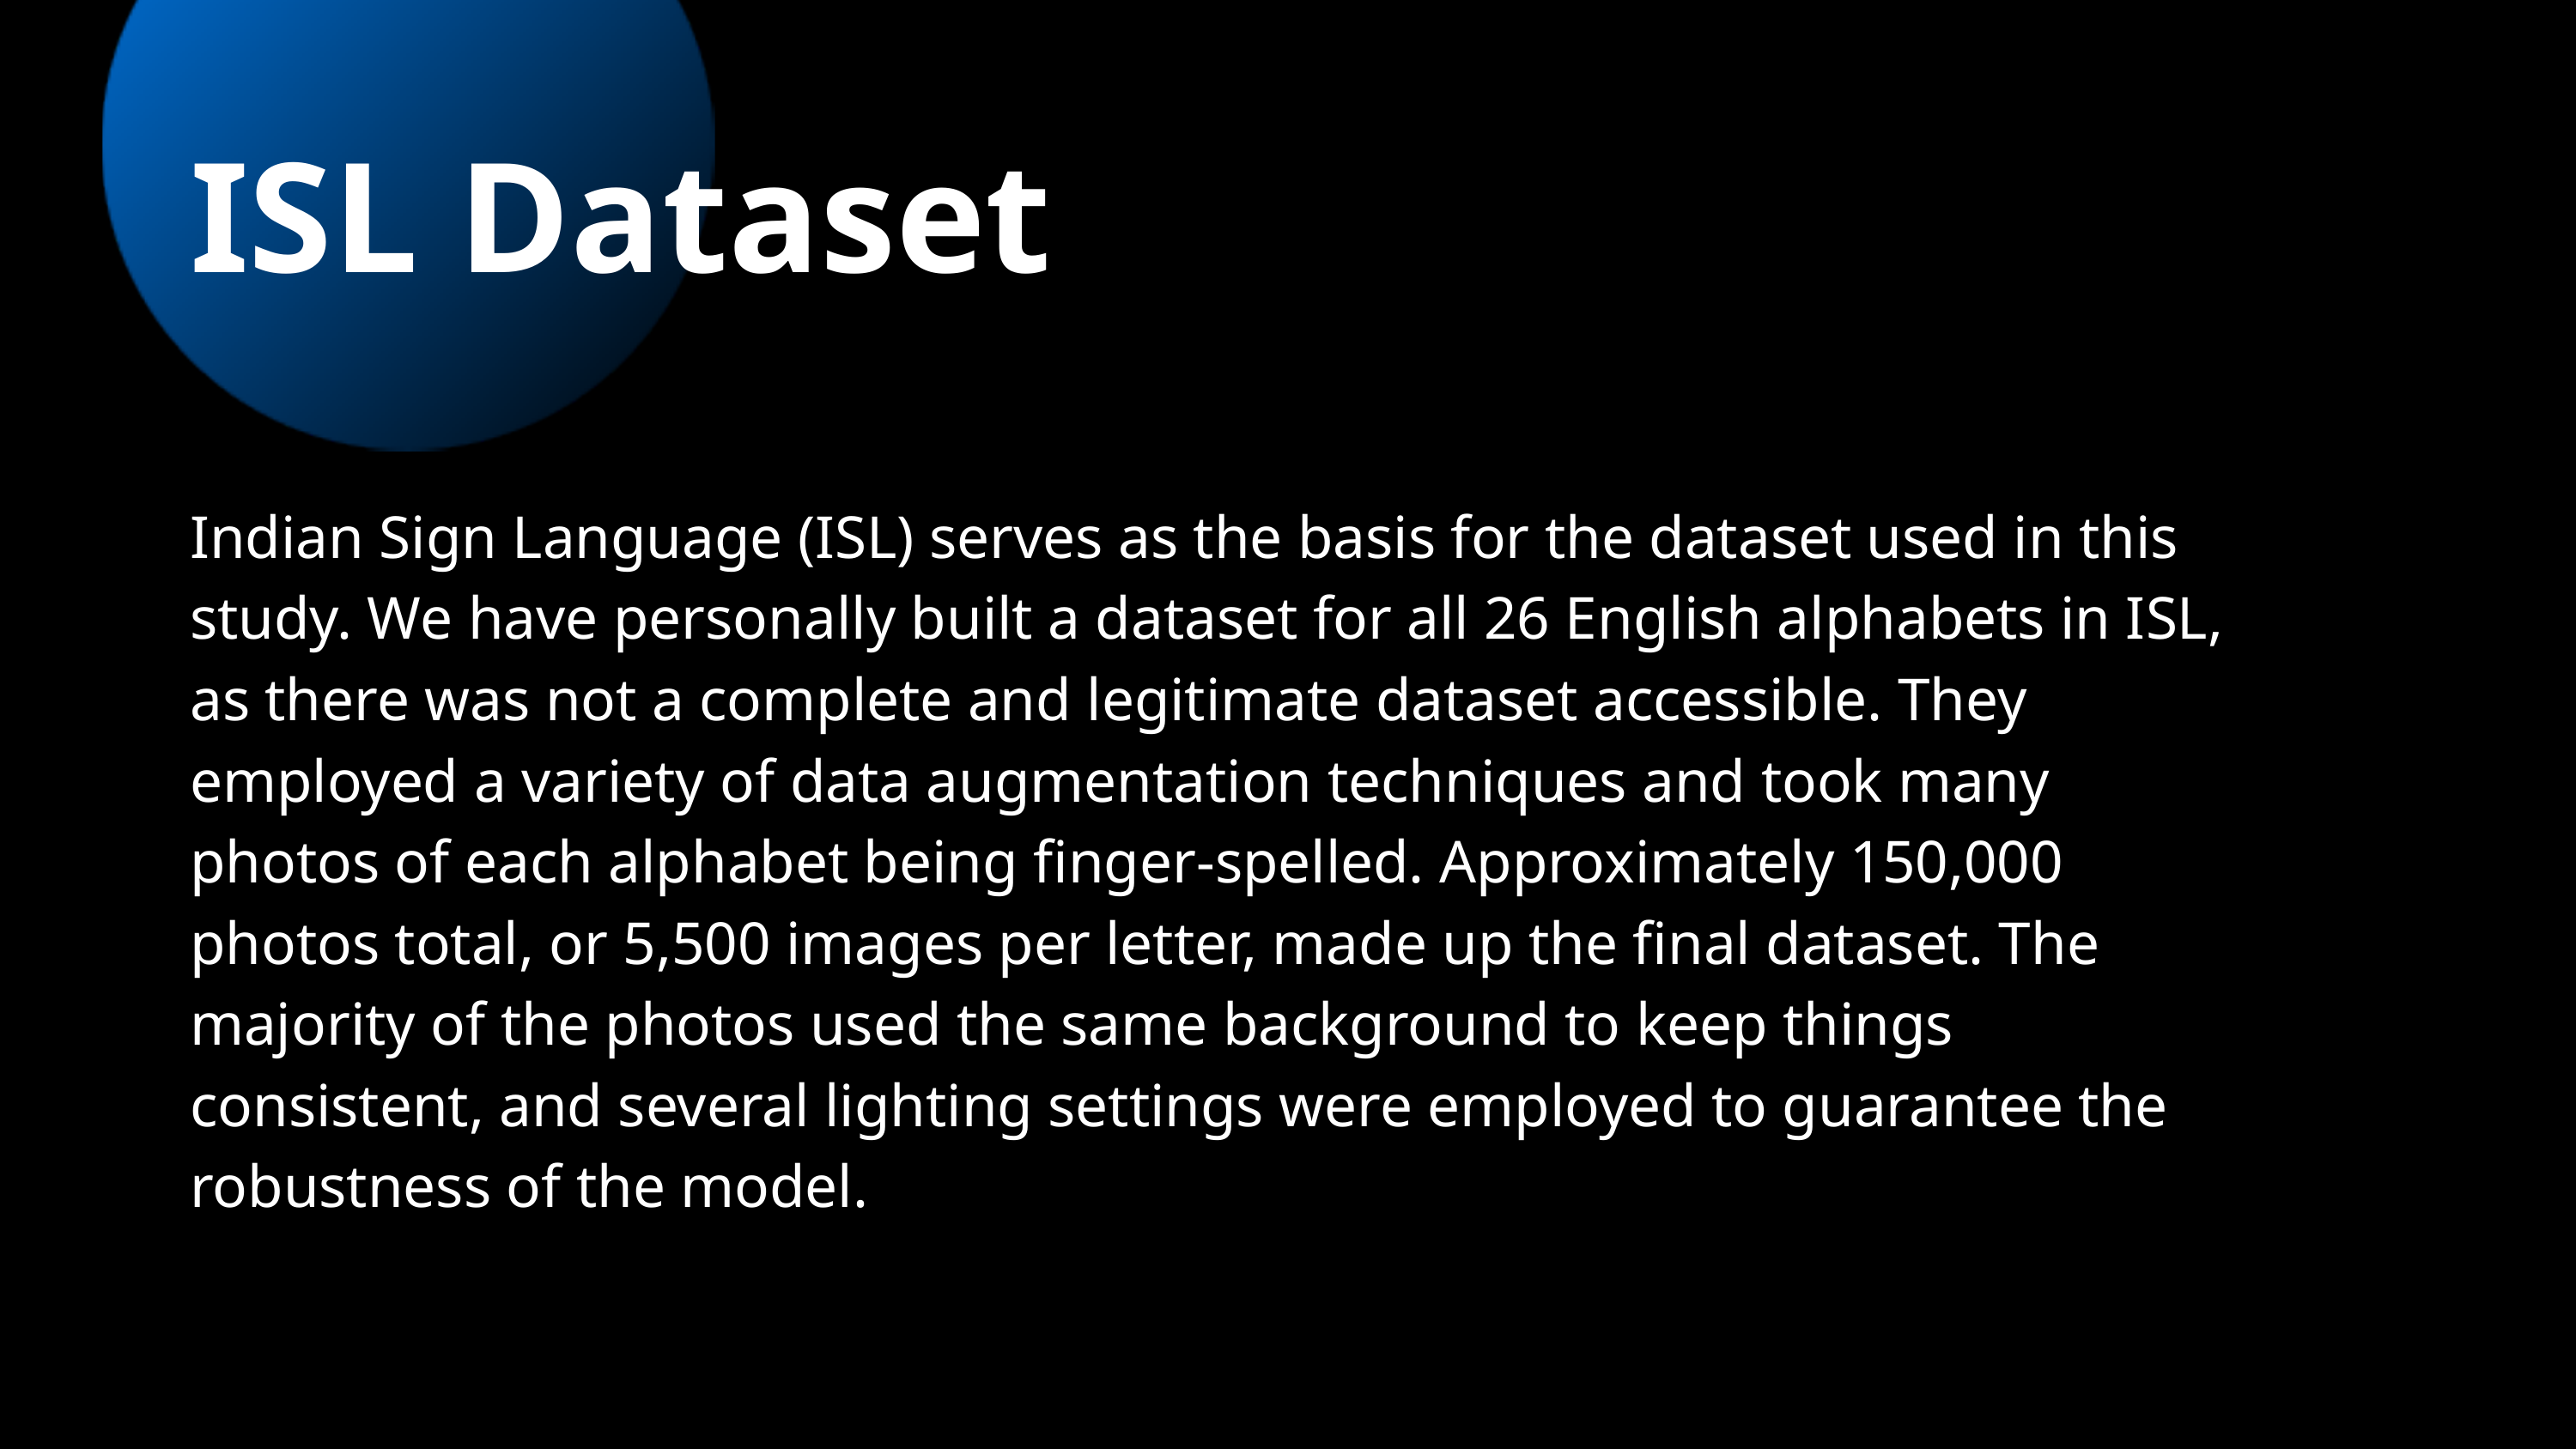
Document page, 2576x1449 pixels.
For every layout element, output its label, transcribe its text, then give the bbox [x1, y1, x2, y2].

text_box Indian Sign Language (ISL) serves as the basis for the dataset used in this study. We have personally built a dataset for all 26 English alphabets in ISL, as there was not a complete and legitimate dataset accessible. They employed a variety of data augmentation techniques and took many photos of each alphabet being finger-spelled. Approximately 150,000 photos total, or 5,500 images per letter, made up the final dataset. The majority of the photos used the same background to keep things consistent, and several lighting settings were employed to guarantee the robustness of the model. [190, 488, 2227, 1220]
text_box ISL Dataset [190, 120, 1879, 304]
text_box [102, 0, 715, 452]
